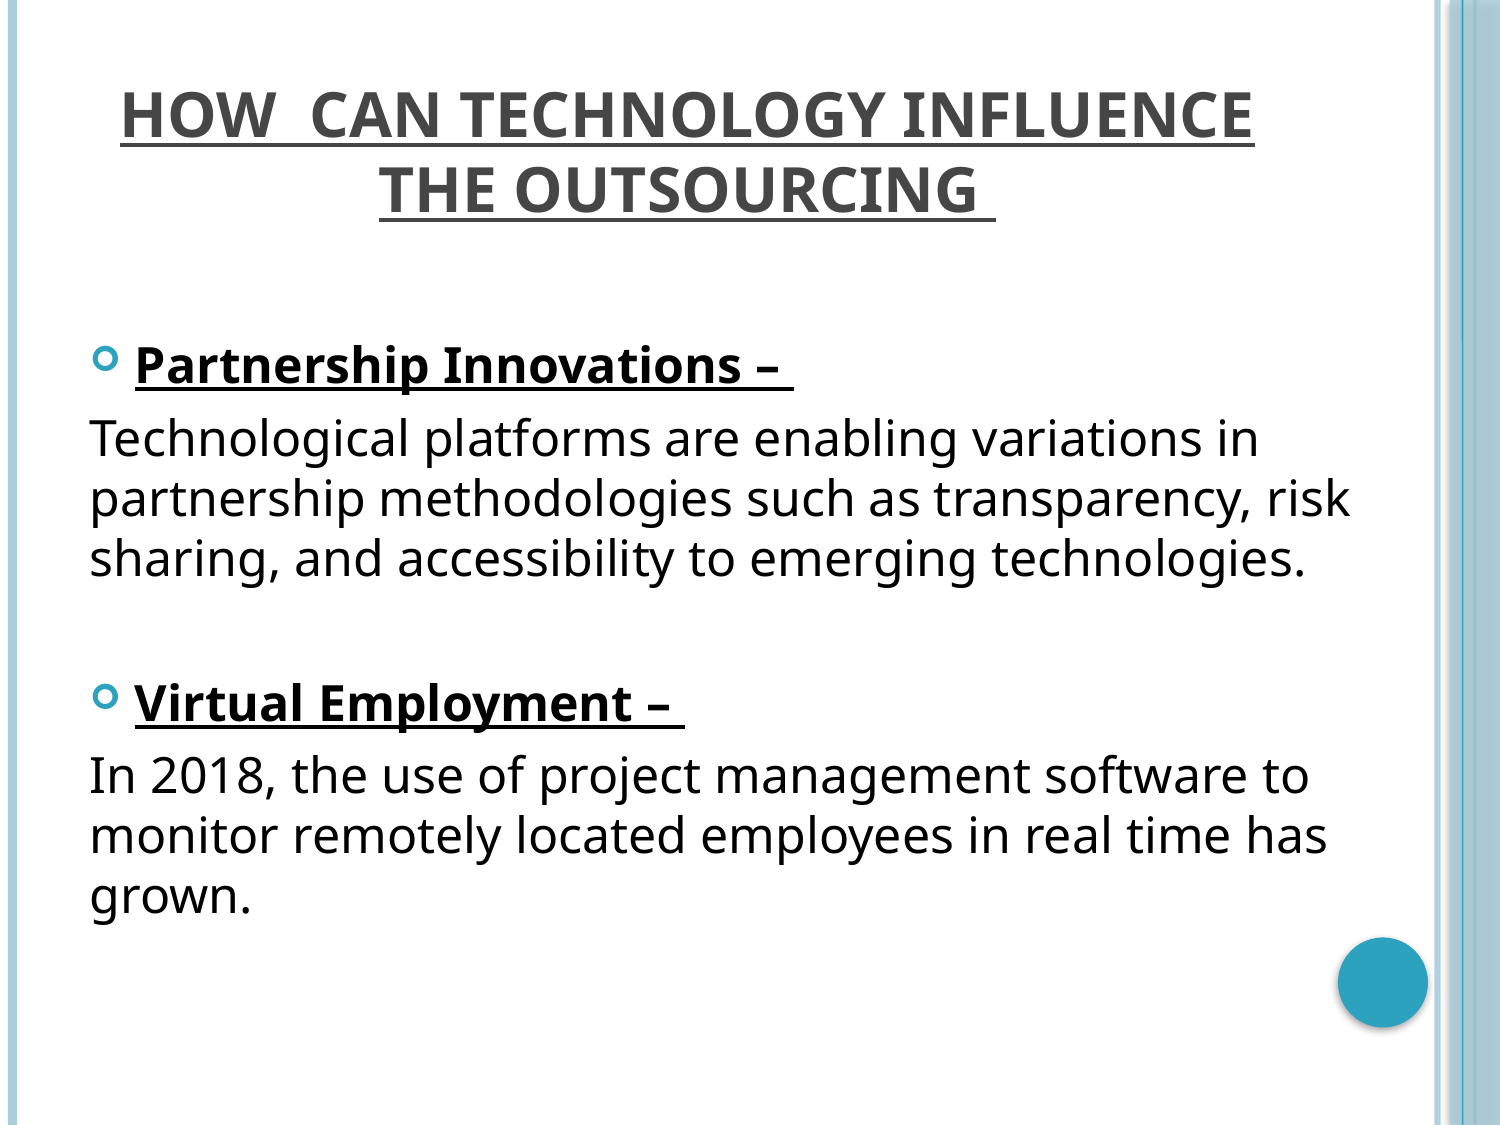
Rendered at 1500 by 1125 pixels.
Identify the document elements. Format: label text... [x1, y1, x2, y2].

title How can Technology Influence the Outsourcing [75, 45, 1300, 233]
list Partnership Innovations – Technological platforms are enabling variations in partnership methodologies such as transparency, risk sharing, and accessibility to emerging technologies. Virtual Employment – In 2018, the use of project management software to monitor remotely located employees in real time has grown. [75, 326, 1424, 1062]
